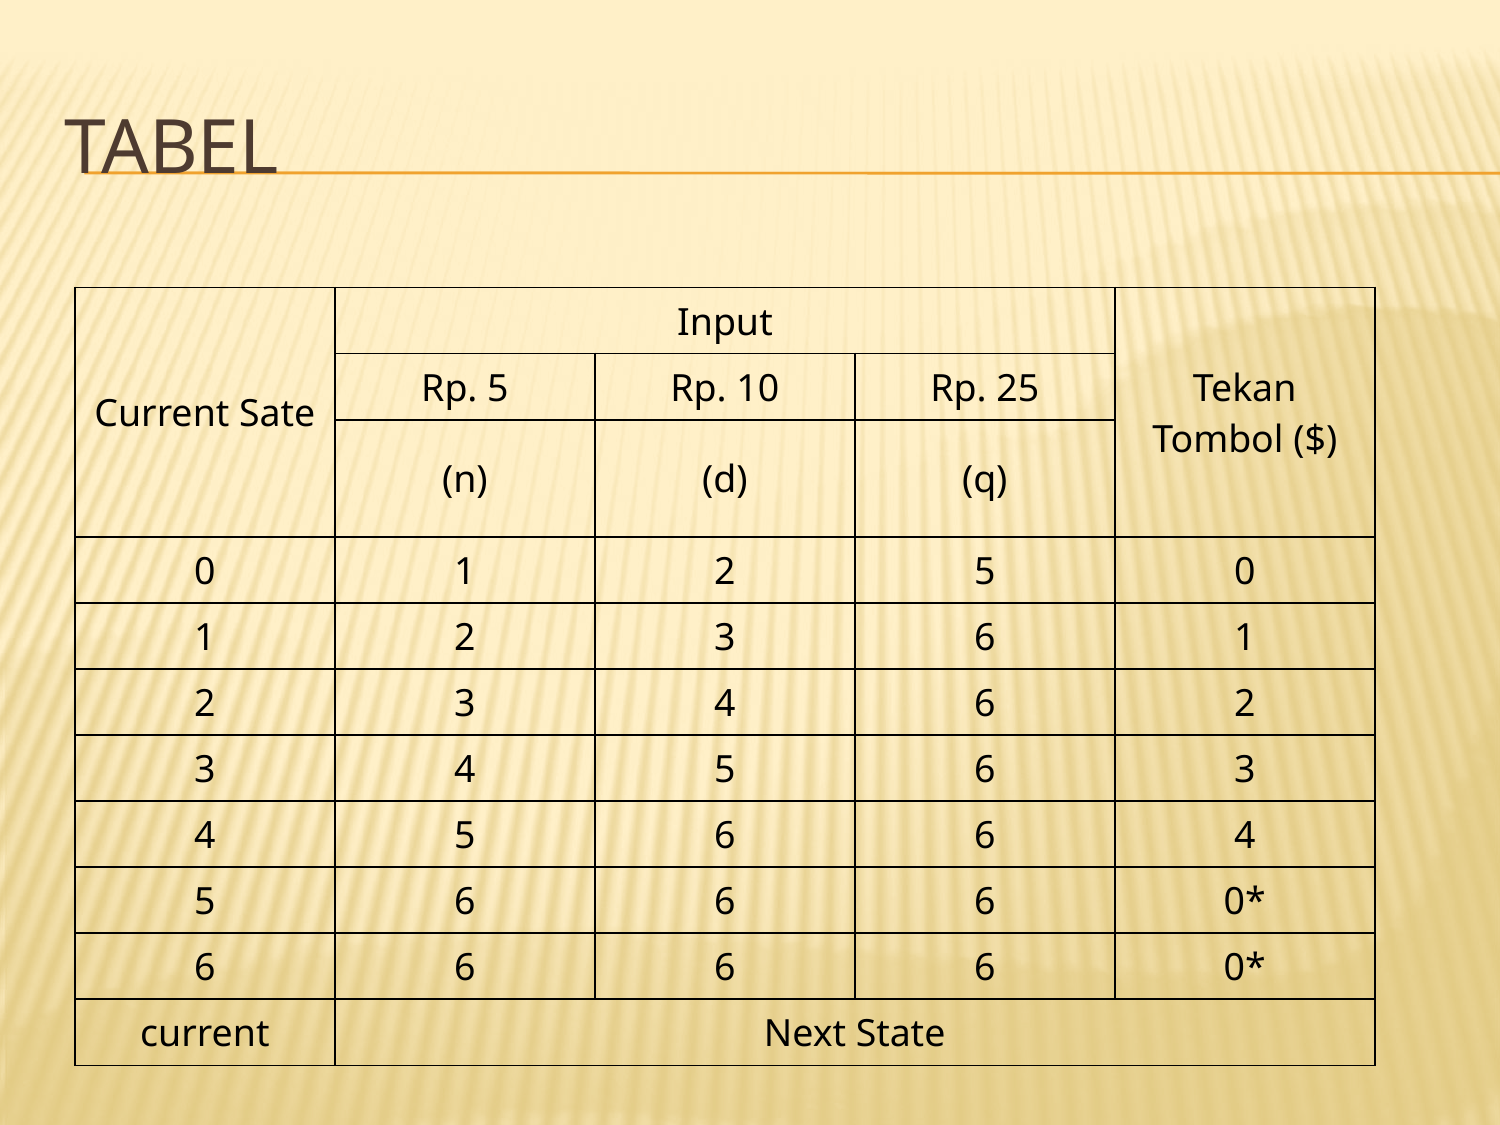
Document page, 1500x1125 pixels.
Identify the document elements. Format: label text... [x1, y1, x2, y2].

table_cell 0* [1116, 934, 1374, 998]
table_cell 5 [856, 538, 1114, 602]
table_cell 6 [856, 736, 1114, 800]
title tabel [50, 75, 1475, 213]
table_cell 0* [1116, 868, 1374, 932]
table_cell 3 [336, 670, 594, 734]
table_cell 6 [336, 868, 594, 932]
table_cell 4 [596, 670, 854, 734]
table_cell (q) [856, 421, 1114, 536]
table_cell 6 [596, 934, 854, 998]
table_cell 5 [336, 802, 594, 866]
table_cell Next State [336, 1000, 1374, 1065]
table_cell 3 [76, 736, 334, 800]
table_cell Rp. 5 [336, 354, 594, 419]
table_cell 6 [856, 604, 1114, 668]
table_cell 6 [596, 802, 854, 866]
table_cell 4 [76, 802, 334, 866]
table_cell 6 [856, 934, 1114, 998]
table_cell 6 [76, 934, 334, 998]
table_cell 3 [596, 604, 854, 668]
table_cell 2 [596, 538, 854, 602]
table_cell Rp. 25 [856, 354, 1114, 419]
table_header Tekan Tombol ($) [1116, 288, 1374, 536]
table_cell 6 [856, 670, 1114, 734]
table_cell 1 [76, 604, 334, 668]
table_cell 4 [336, 736, 594, 800]
table_cell (d) [596, 421, 854, 536]
table_header Input [336, 288, 1114, 353]
table_cell (n) [336, 421, 594, 536]
table_cell 6 [856, 868, 1114, 932]
table_cell Rp. 10 [596, 354, 854, 419]
table_cell 2 [1116, 670, 1374, 734]
table_cell 4 [1116, 802, 1374, 866]
table_cell 0 [76, 538, 334, 602]
table_cell 5 [596, 736, 854, 800]
table_cell 6 [336, 934, 594, 998]
table_cell 0 [1116, 538, 1374, 602]
table_cell 3 [1116, 736, 1374, 800]
table_cell 2 [76, 670, 334, 734]
table_cell current [76, 1000, 334, 1065]
table_header Current Sate [76, 288, 334, 536]
table_cell 5 [76, 868, 334, 932]
table_cell 6 [596, 868, 854, 932]
table_cell 1 [336, 538, 594, 602]
table_cell 6 [856, 802, 1114, 866]
table_cell 1 [1116, 604, 1374, 668]
table_cell 2 [336, 604, 594, 668]
